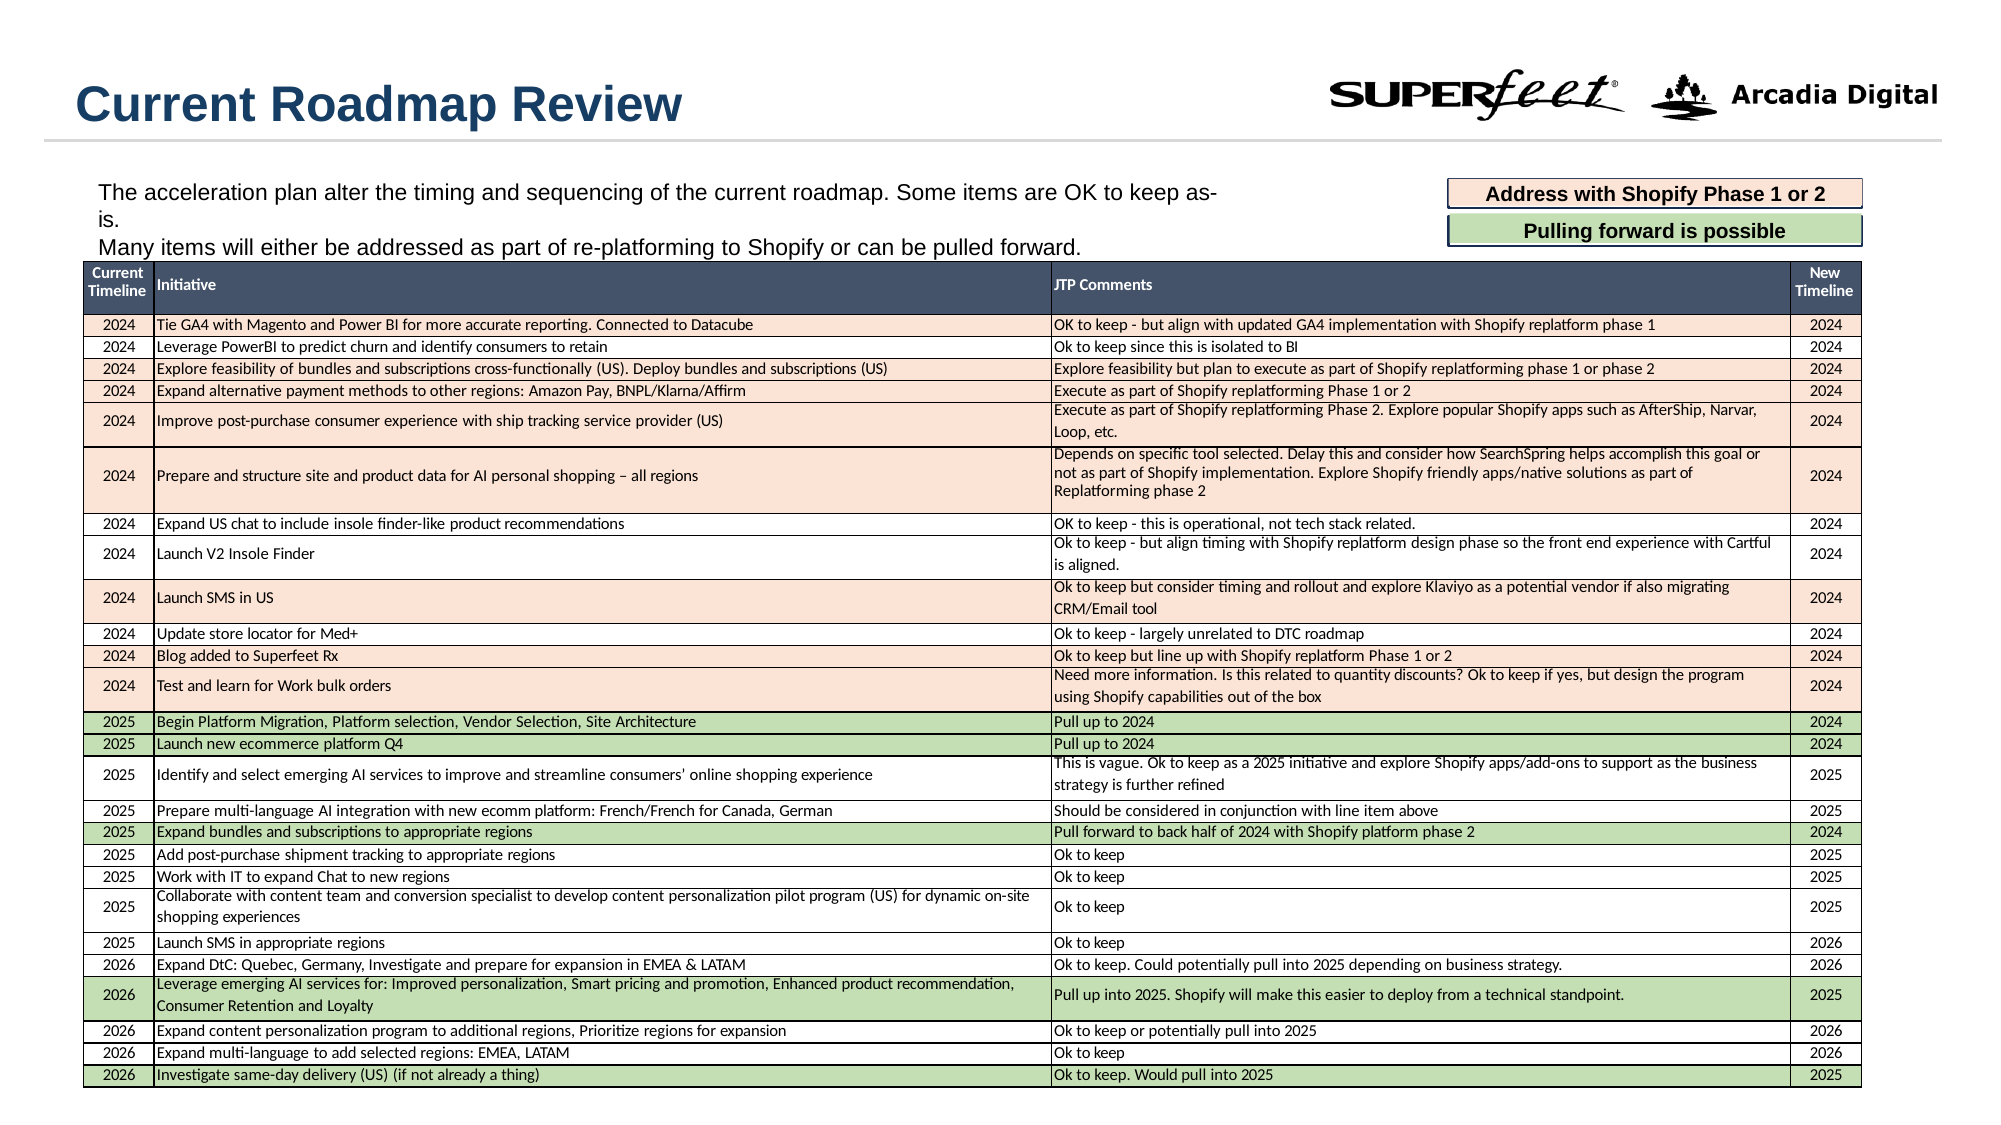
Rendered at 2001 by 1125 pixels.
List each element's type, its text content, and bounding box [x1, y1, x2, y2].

table_cell 2024 [84, 536, 153, 579]
table_cell Expand multi-language to add selected regions: EMEA, LATAM [155, 1044, 1051, 1064]
table_cell Launch new ecommerce platform Q4 [155, 735, 1051, 755]
table_cell 2025 [1791, 757, 1861, 800]
table_cell Ok to keep - largely unrelated to DTC roadmap [1052, 624, 1790, 645]
table_cell 2024 [1791, 448, 1861, 513]
table_cell Ok to keep [1052, 1044, 1790, 1064]
table_header JTP Comments [1052, 262, 1790, 314]
table_cell Need more information. Is this related to quantity discounts? Ok to keep if yes, but design the program using Shopify capabilities out of the box [1052, 668, 1790, 711]
table_cell 2024 [1791, 514, 1861, 535]
table_cell 2026 [84, 977, 153, 1020]
table_cell Test and learn for Work bulk orders [155, 668, 1051, 711]
table_cell 2024 [1791, 580, 1861, 623]
table_cell 2025 [84, 867, 153, 888]
table_cell 2025 [1791, 801, 1861, 822]
table_cell Ok to keep or potentially pull into 2025 [1052, 1022, 1790, 1042]
table_cell Explore feasibility but plan to execute as part of Shopify replatforming phase 1 or phase 2 [1052, 359, 1790, 380]
table_cell OK to keep - this is operational, not tech stack related. [1052, 514, 1790, 535]
table_cell 2025 [1791, 889, 1861, 932]
table_cell Improve post-purchase consumer experience with ship tracking service provider (US) [155, 403, 1051, 446]
table_cell Ok to keep [1052, 933, 1790, 954]
table_cell Explore feasibility of bundles and subscriptions cross-functionally (US). Deploy bundles and subscriptions (US) [155, 359, 1051, 380]
table_cell Execute as part of Shopify replatforming Phase 2. Explore popular Shopify apps such as AfterShip, Narvar, Loop, etc. [1052, 403, 1790, 446]
table_cell 2025 [1791, 867, 1861, 888]
table_cell 2025 [1791, 1066, 1861, 1086]
table_cell 2024 [1791, 713, 1861, 733]
table_cell Pull up to 2024 [1052, 735, 1790, 755]
table_cell 2024 [1791, 403, 1861, 446]
table_cell Pull up into 2025. Shopify will make this easier to deploy from a technical standpoint. [1052, 977, 1790, 1020]
table_cell 2026 [1791, 1044, 1861, 1064]
table_cell Launch SMS in appropriate regions [155, 933, 1051, 954]
table_cell 2025 [84, 801, 153, 822]
table_cell Collaborate with content team and conversion specialist to develop content personalization pilot program (US) for dynamic on-site shopping experiences [155, 889, 1051, 932]
table_cell Execute as part of Shopify replatforming Phase 1 or 2 [1052, 381, 1790, 402]
table_cell 2024 [84, 315, 153, 336]
table_cell Identify and select emerging AI services to improve and streamline consumers’ online shopping experience [155, 757, 1051, 800]
table_cell Launch SMS in US [155, 580, 1051, 623]
table_cell 2024 [1791, 536, 1861, 579]
table_cell 2024 [84, 580, 153, 623]
table_cell 2026 [84, 1022, 153, 1042]
table_cell Expand alternative payment methods to other regions: Amazon Pay, BNPL/Klarna/Affirm [155, 381, 1051, 402]
table_cell 2024 [1791, 823, 1861, 844]
table_cell Prepare multi-language AI integration with new ecomm platform: French/French for Canada, German [155, 801, 1051, 822]
table_cell 2025 [84, 757, 153, 800]
table_cell 2024 [1791, 735, 1861, 755]
table_cell Ok to keep since this is isolated to BI [1052, 337, 1790, 358]
table_cell This is vague. Ok to keep as a 2025 initiative and explore Shopify apps/add-ons to support as the business strategy is further refined [1052, 757, 1790, 800]
text_box Address with Shopify Phase 1 or 2 [1448, 178, 1863, 206]
table_cell 2026 [1791, 933, 1861, 954]
table_cell Launch V2 Insole Finder [155, 536, 1051, 579]
table_header Current Timeline [84, 262, 153, 314]
table_cell Pull up to 2024 [1052, 713, 1790, 733]
table_cell Ok to keep but consider timing and rollout and explore Klaviyo as a potential vendor if also migrating CRM/Email tool [1052, 580, 1790, 623]
table_header Initiative [155, 262, 1051, 314]
table_cell 2025 [84, 889, 153, 932]
table_cell 2024 [84, 381, 153, 402]
table_cell Ok to keep but line up with Shopify replatform Phase 1 or 2 [1052, 646, 1790, 667]
table_cell 2026 [84, 1066, 153, 1086]
table_cell Update store locator for Med+ [155, 624, 1051, 645]
table_cell 2024 [1791, 359, 1861, 380]
table_cell Ok to keep [1052, 845, 1790, 866]
table_cell 2024 [1791, 381, 1861, 402]
table_cell Ok to keep - but align timing with Shopify replatform design phase so the front end experience with Cartful is aligned. [1052, 536, 1790, 579]
table_cell 2025 [84, 933, 153, 954]
table_cell 2026 [1791, 1022, 1861, 1042]
table_cell 2024 [1791, 668, 1861, 711]
table_cell 2025 [1791, 977, 1861, 1020]
table_cell Expand DtC: Quebec, Germany, Investigate and prepare for expansion in EMEA & LATAM [155, 955, 1051, 976]
table_cell 2024 [1791, 646, 1861, 667]
text_box [1448, 216, 1863, 246]
table_cell Add post-purchase shipment tracking to appropriate regions [155, 845, 1051, 866]
table_cell Prepare and structure site and product data for AI personal shopping – all regions [155, 448, 1051, 513]
table_header New Timeline [1791, 262, 1861, 314]
table_cell 2024 [1791, 337, 1861, 358]
table_cell Expand US chat to include insole finder-like product recommendations [155, 514, 1051, 535]
table_cell Work with IT to expand Chat to new regions [155, 867, 1051, 888]
table_cell 2025 [84, 713, 153, 733]
table_cell Depends on specific tool selected. Delay this and consider how SearchSpring helps accomplish this goal or not as part of Shopify implementation. Explore Shopify friendly apps/native solutions as part of Replatforming phase 2 [1052, 448, 1790, 513]
table_cell 2024 [1791, 315, 1861, 336]
table_cell 2024 [84, 337, 153, 358]
text_box Pulling forward is possible [1449, 213, 1862, 243]
picture [1330, 69, 1626, 122]
table_cell Should be considered in conjunction with line item above [1052, 801, 1790, 822]
table_cell 2024 [84, 514, 153, 535]
table_cell 2024 [84, 403, 153, 446]
table_cell Ok to keep. Would pull into 2025 [1052, 1066, 1790, 1086]
title Current Roadmap Review [73, 141, 1218, 259]
table_cell 2026 [84, 1044, 153, 1064]
table_cell 2024 [84, 448, 153, 513]
text_box The acceleration plan alter the timing and sequencing of the current roadmap. Some items are OK to keep as-is. Many items will either be addressed as part of re-platforming to Shopify or can be pulled forward. [96, 175, 1236, 260]
table_cell 2025 [1791, 845, 1861, 866]
table_cell 2024 [84, 646, 153, 667]
table_cell 2026 [84, 955, 153, 976]
table_cell 2024 [84, 359, 153, 380]
title Current Roadmap Review [73, 33, 1218, 140]
table_cell Investigate same-day delivery (US) (if not already a thing) [155, 1066, 1051, 1086]
table_cell Ok to keep [1052, 889, 1790, 932]
table_cell 2025 [84, 823, 153, 844]
table_cell Tie GA4 with Magento and Power BI for more accurate reporting. Connected to Datacube [155, 315, 1051, 336]
table_cell 2025 [84, 845, 153, 866]
table_cell Expand content personalization program to additional regions, Prioritize regions for expansion [155, 1022, 1051, 1042]
table_cell Expand bundles and subscriptions to appropriate regions [155, 823, 1051, 844]
table_cell Begin Platform Migration, Platform selection, Vendor Selection, Site Architecture [155, 713, 1051, 733]
picture [1650, 73, 1937, 121]
table_cell 2026 [1791, 955, 1861, 976]
table_cell Pull forward to back half of 2024 with Shopify platform phase 2 [1052, 823, 1790, 844]
table_cell Blog added to Superfeet Rx [155, 646, 1051, 667]
table_cell Ok to keep. Could potentially pull into 2025 depending on business strategy. [1052, 955, 1790, 976]
table_cell 2024 [84, 624, 153, 645]
table_cell Leverage PowerBI to predict churn and identify consumers to retain [155, 337, 1051, 358]
table_cell OK to keep - but align with updated GA4 implementation with Shopify replatform phase 1 [1052, 315, 1790, 336]
table_cell 2025 [84, 735, 153, 755]
table_cell 2024 [1791, 624, 1861, 645]
table_cell Leverage emerging AI services for: Improved personalization, Smart pricing and promotion, Enhanced product recommendation, Consumer Retention and Loyalty [155, 977, 1051, 1020]
table_cell Ok to keep [1052, 867, 1790, 888]
table_cell 2024 [84, 668, 153, 711]
